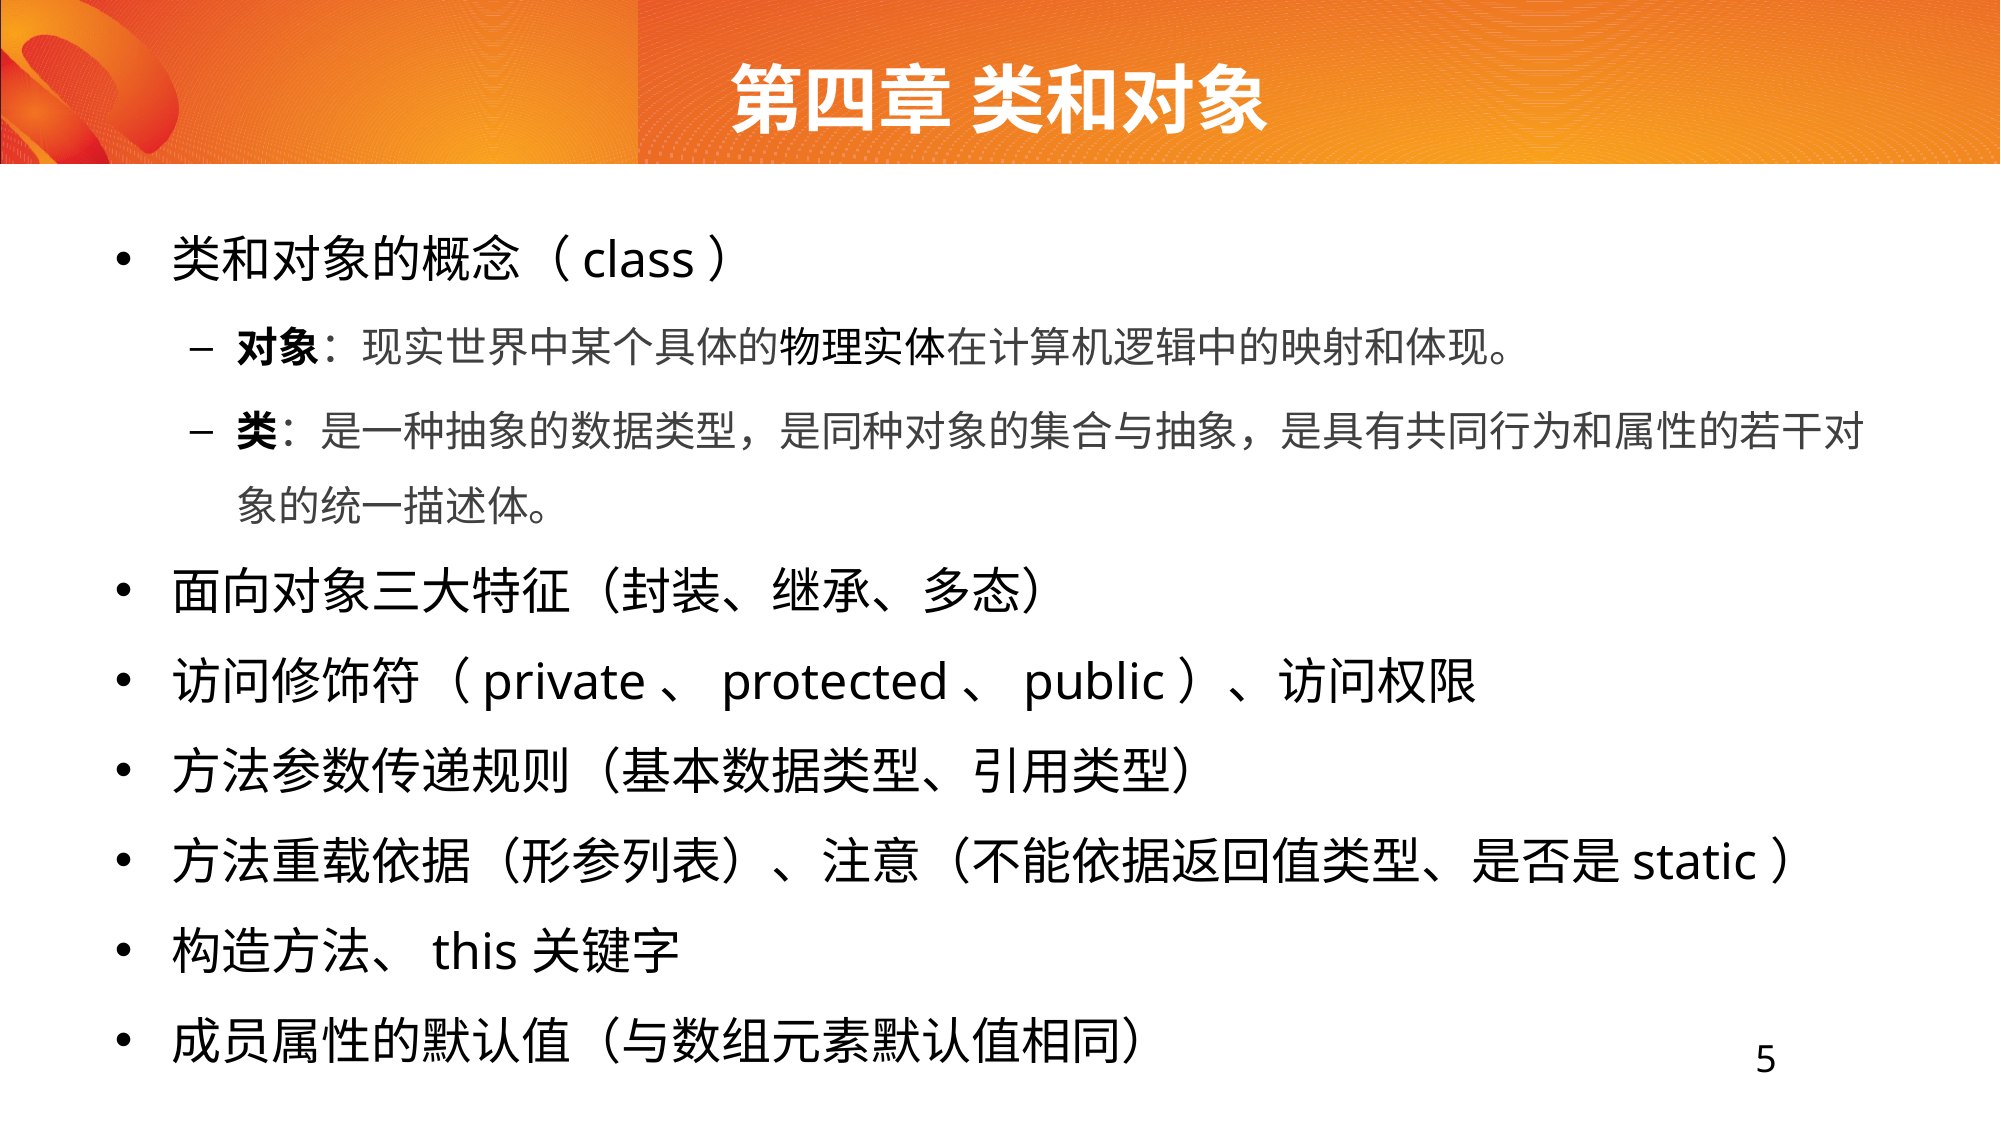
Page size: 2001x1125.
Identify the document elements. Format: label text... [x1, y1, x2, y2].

list 类和对象的概念（class） 对象：现实世界中某个具体的物理实体在计算机逻辑中的映射和体现。 类：是一种抽象的数据类型，是同种对象的集合与抽象，是具有共同行为和属性的若干对象的统一描述体。 面向对象三大特征（封装、继承、多态） 访问修饰符（private、protected、public）、访问权限 方法参数传递规则（基本数据类型、引用类型） 方法重载依据（形参列表）、注意（不能依据返回值类型、是否是static） 构造方法、this关键字 成员属性的默认值（与数组元素默认值相同） [99, 190, 1900, 1094]
title 第四章 类和对象 [99, 45, 1900, 167]
picture [0, 0, 2000, 164]
